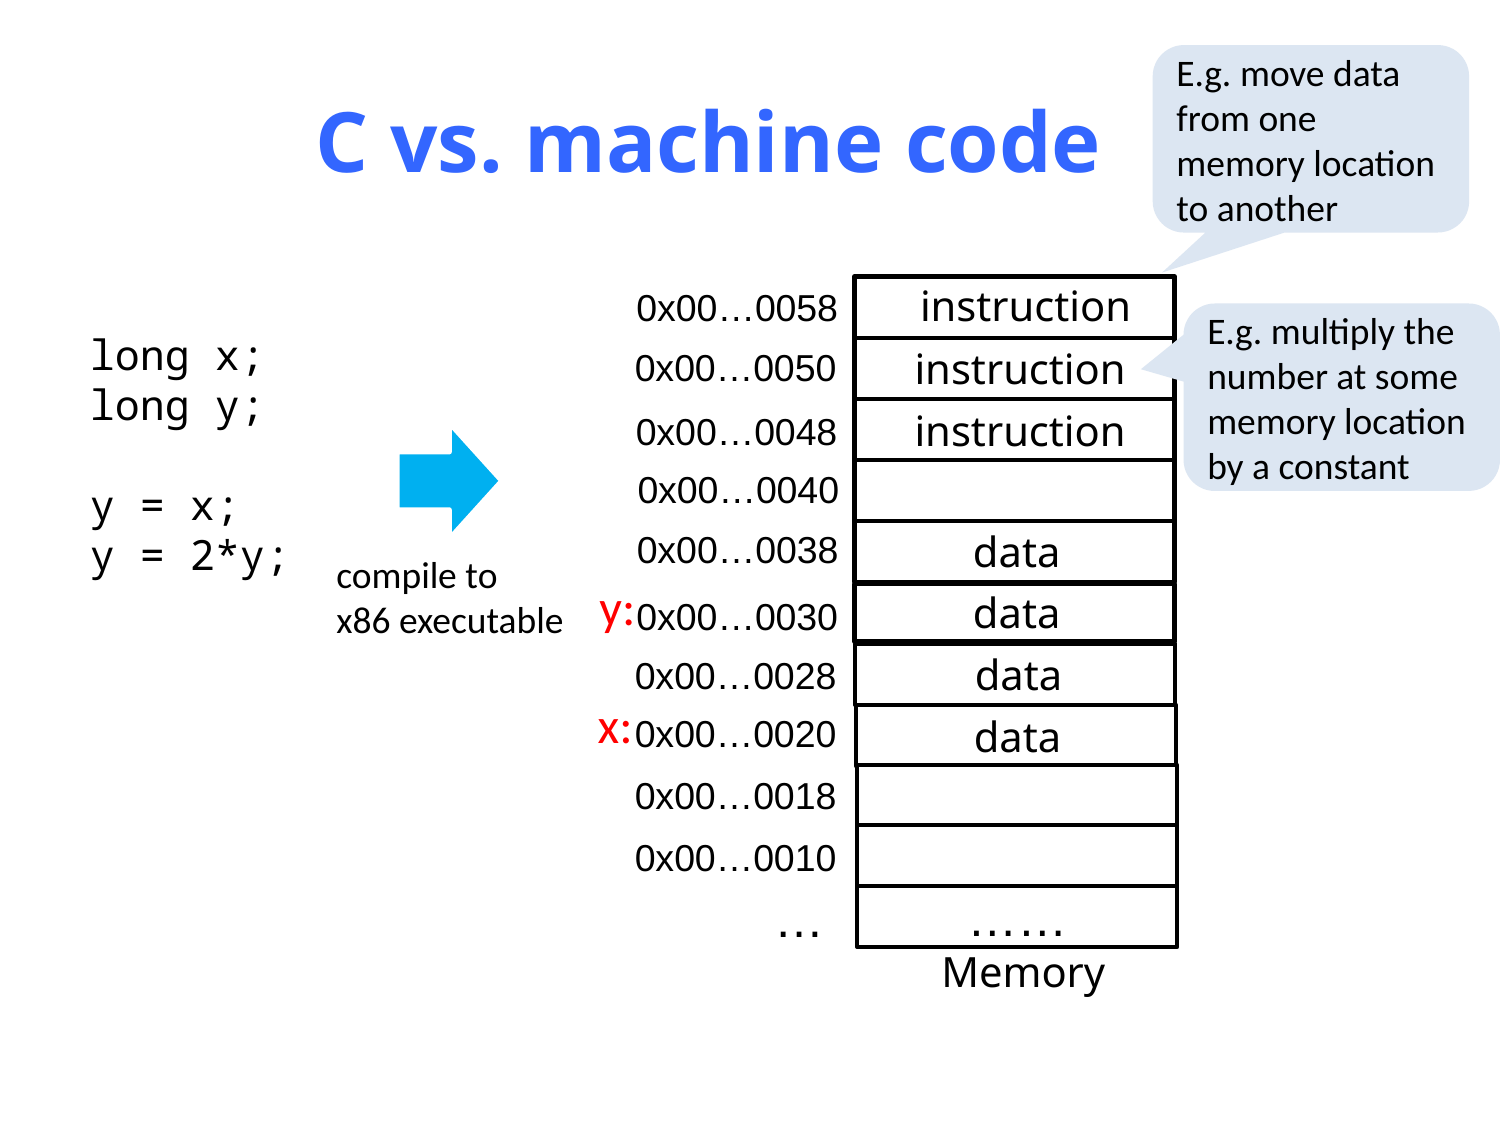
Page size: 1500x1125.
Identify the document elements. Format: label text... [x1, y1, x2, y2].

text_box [582, 271, 1178, 1004]
title C vs. machine code [33, 45, 1170, 233]
text_box E.g. multiply the number at some memory location by a constant [1182, 301, 1500, 494]
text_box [323, 423, 586, 651]
text_box E.g. move data from one memory location to another [1150, 42, 1472, 271]
text_box long x; long y; y = x; y = 2*y; [74, 321, 398, 587]
